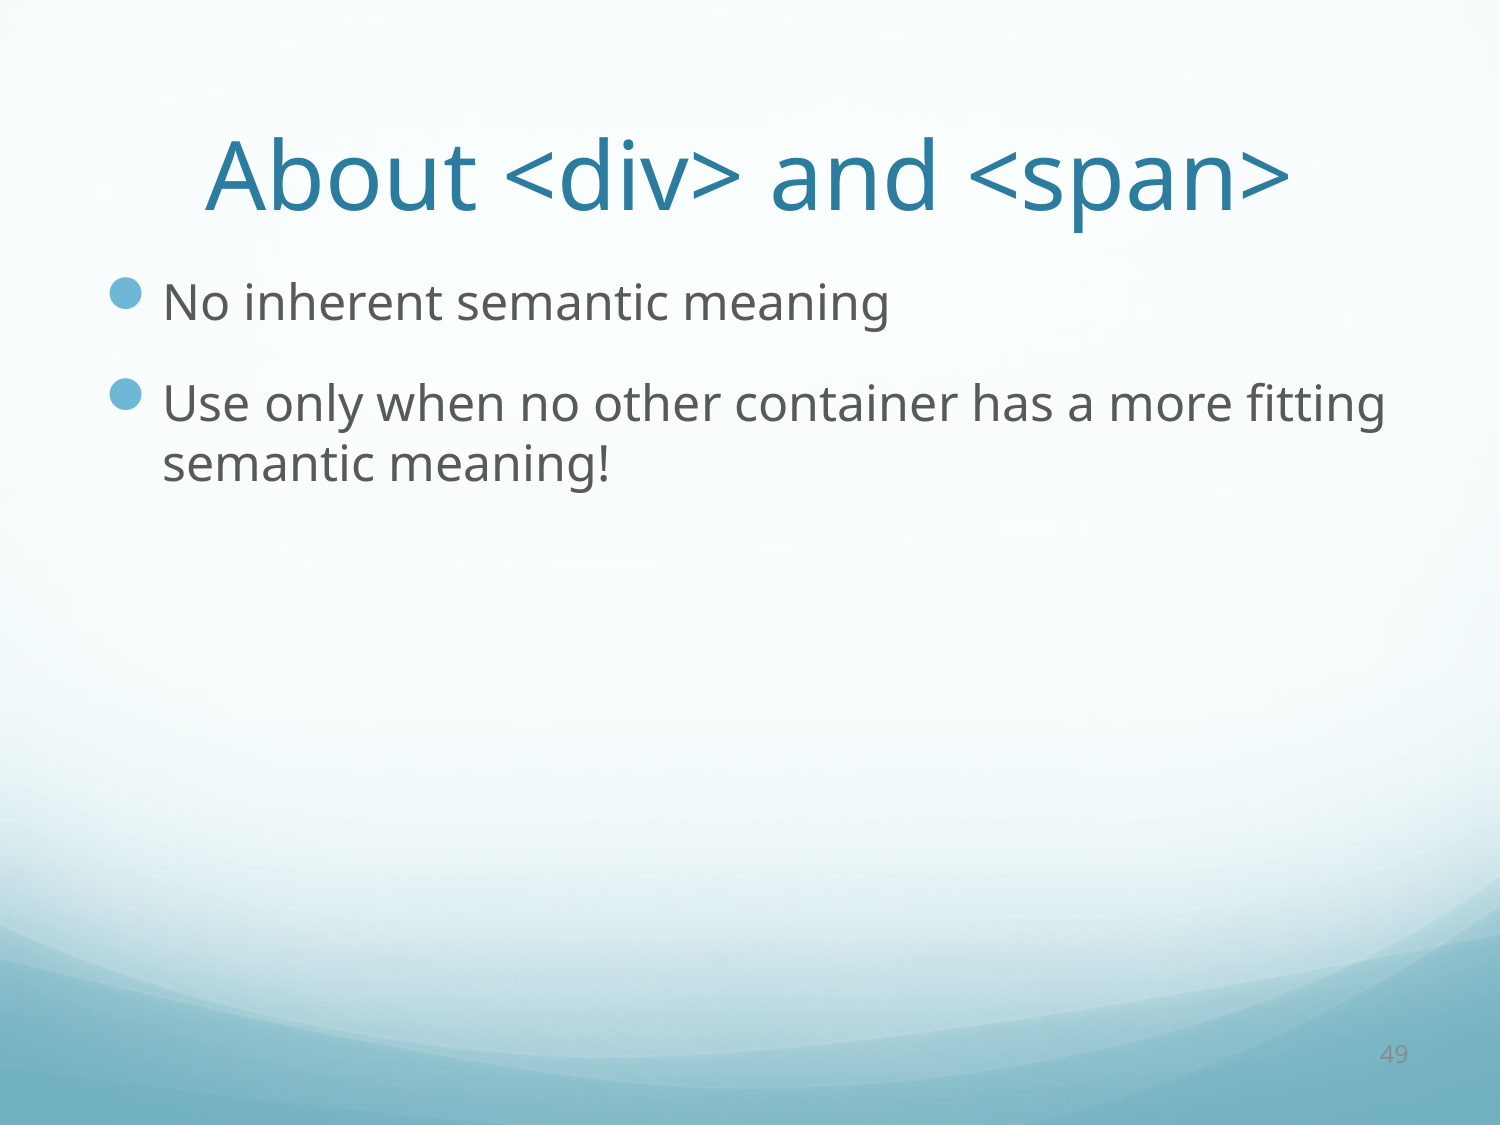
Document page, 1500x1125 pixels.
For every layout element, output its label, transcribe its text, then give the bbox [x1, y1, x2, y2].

list No inherent semantic meaning Use only when no other container has a more fitting semantic meaning! [90, 262, 1410, 975]
slide_number 49 [1300, 1026, 1424, 1086]
title About <div> and <span> [90, 17, 1410, 237]
